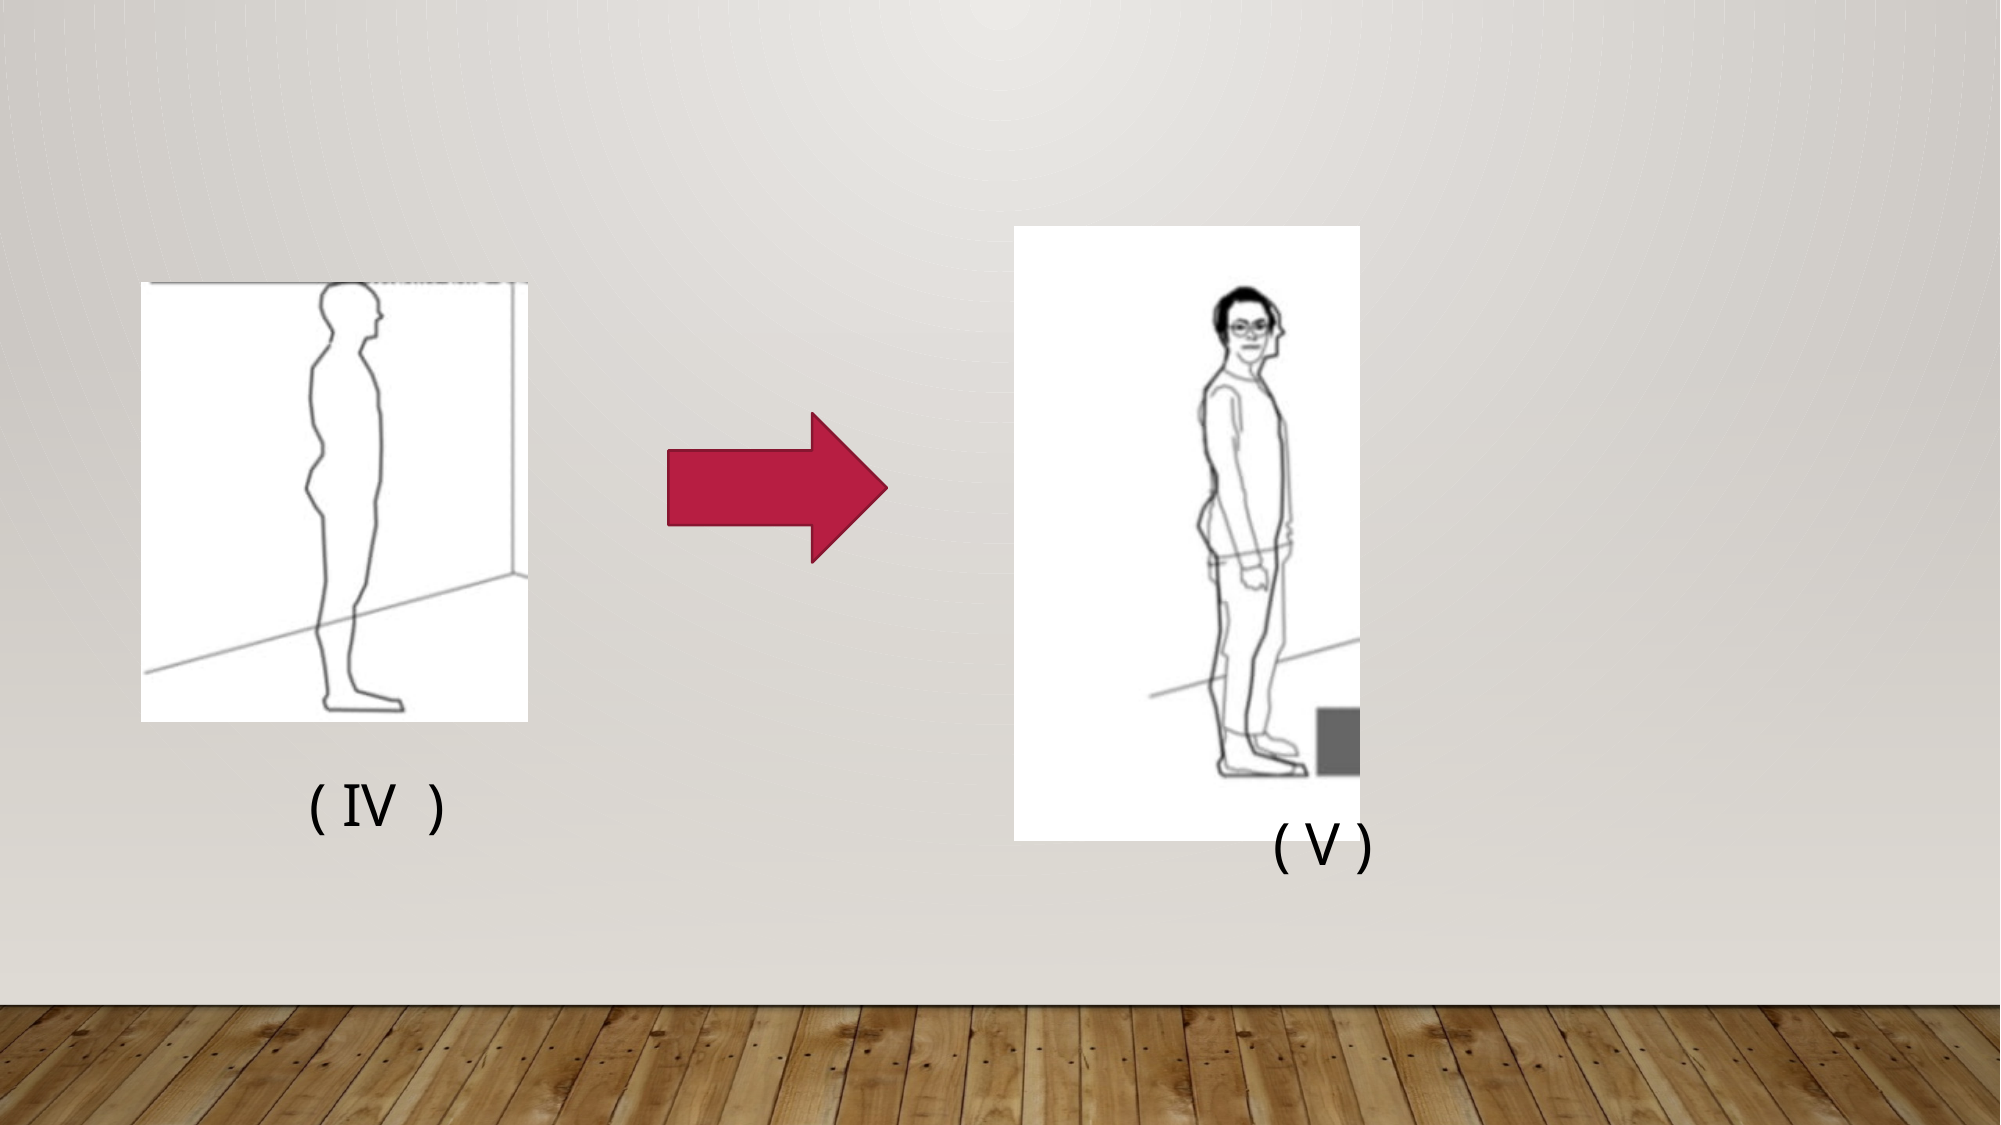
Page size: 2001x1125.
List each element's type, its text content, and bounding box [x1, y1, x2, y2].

picture [140, 282, 528, 722]
text_box ( IV ) [68, 760, 616, 846]
text_box ( V ) [1047, 800, 1488, 885]
picture [0, 1005, 2000, 1125]
text_box [667, 411, 888, 564]
picture [1014, 226, 1360, 841]
